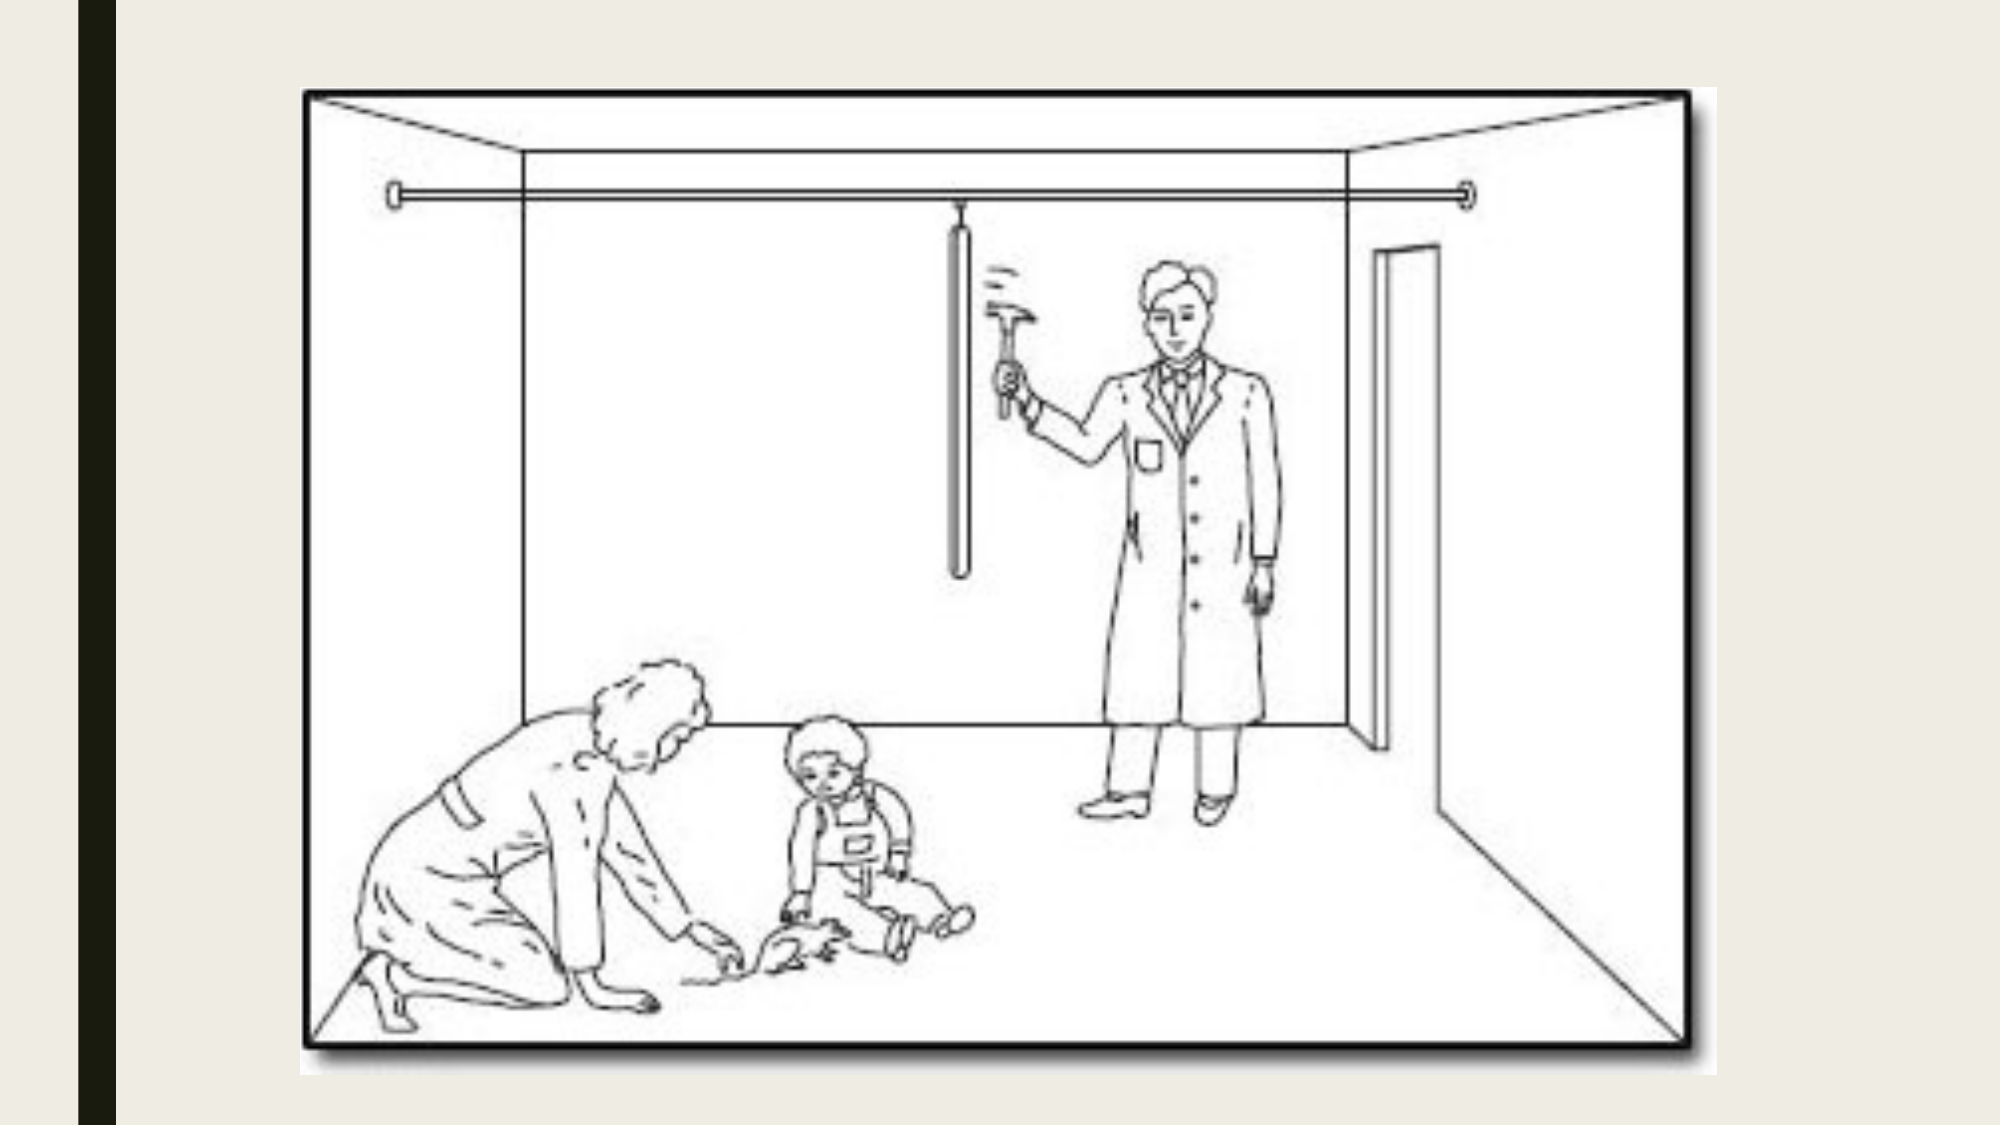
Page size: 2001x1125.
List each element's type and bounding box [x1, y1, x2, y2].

list [299, 87, 1717, 1075]
